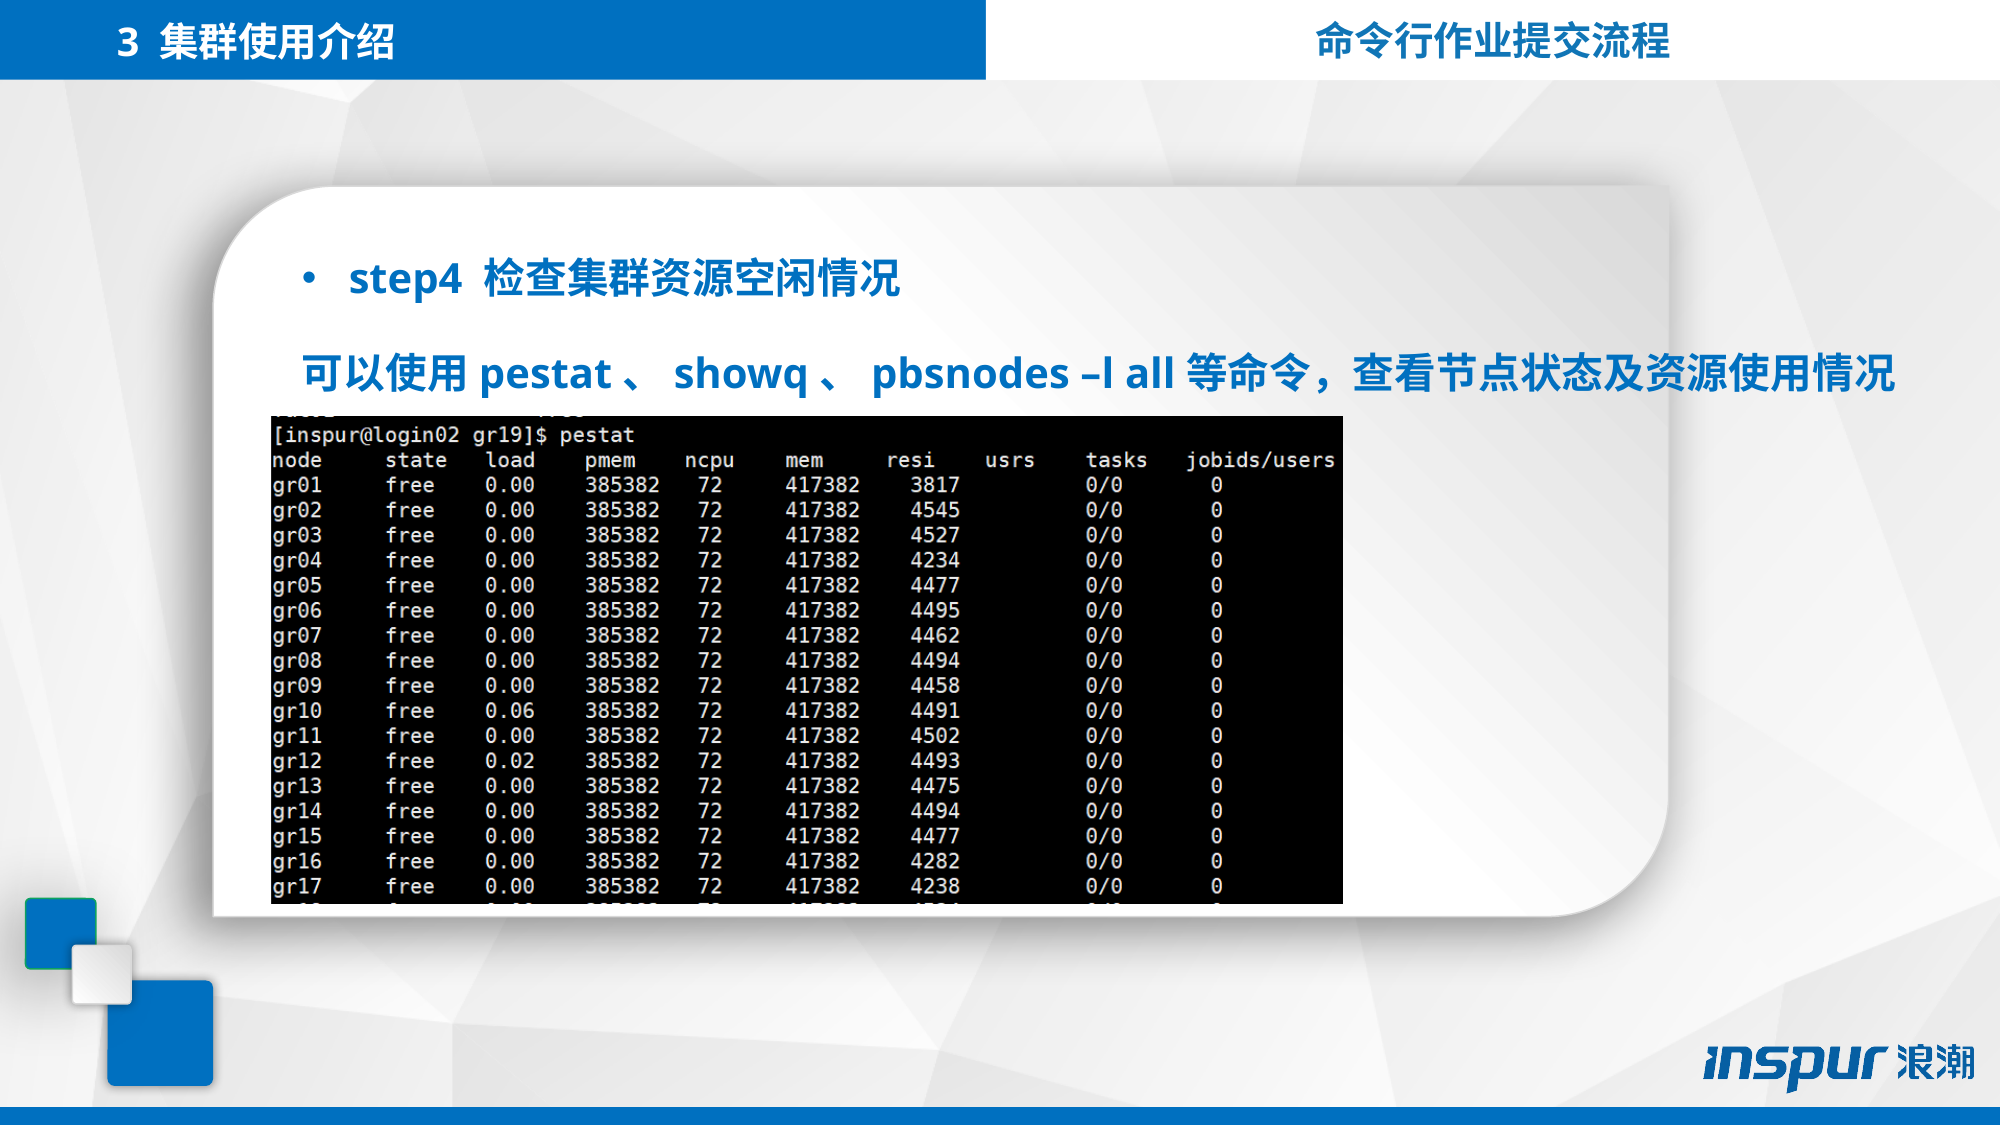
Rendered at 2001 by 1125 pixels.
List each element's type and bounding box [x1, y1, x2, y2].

picture [268, 416, 1344, 904]
text_box [25, 898, 214, 1087]
text_box [0, 0, 2000, 1125]
picture [1702, 1043, 1975, 1094]
